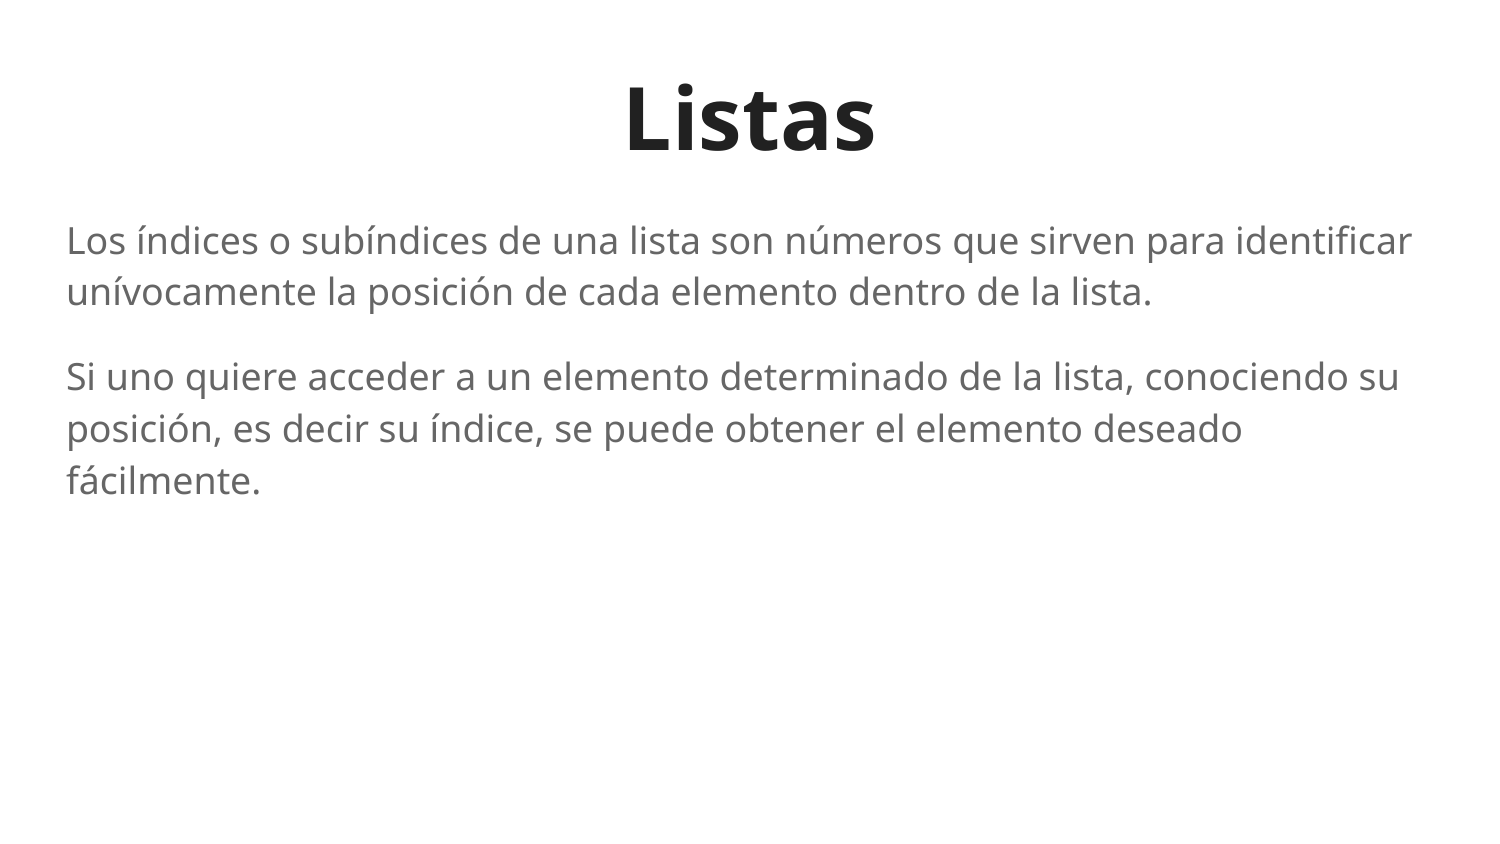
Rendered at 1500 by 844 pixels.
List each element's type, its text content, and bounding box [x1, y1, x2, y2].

title Listas [51, 48, 1449, 180]
list Los índices o subíndices de una lista son números que sirven para identificar unívocamente la posición de cada elemento dentro de la lista. Si uno quiere acceder a un elemento determinado de la lista, conociendo su posición, es decir su índice, se puede obtener el elemento deseado fácilmente. [51, 194, 1449, 743]
